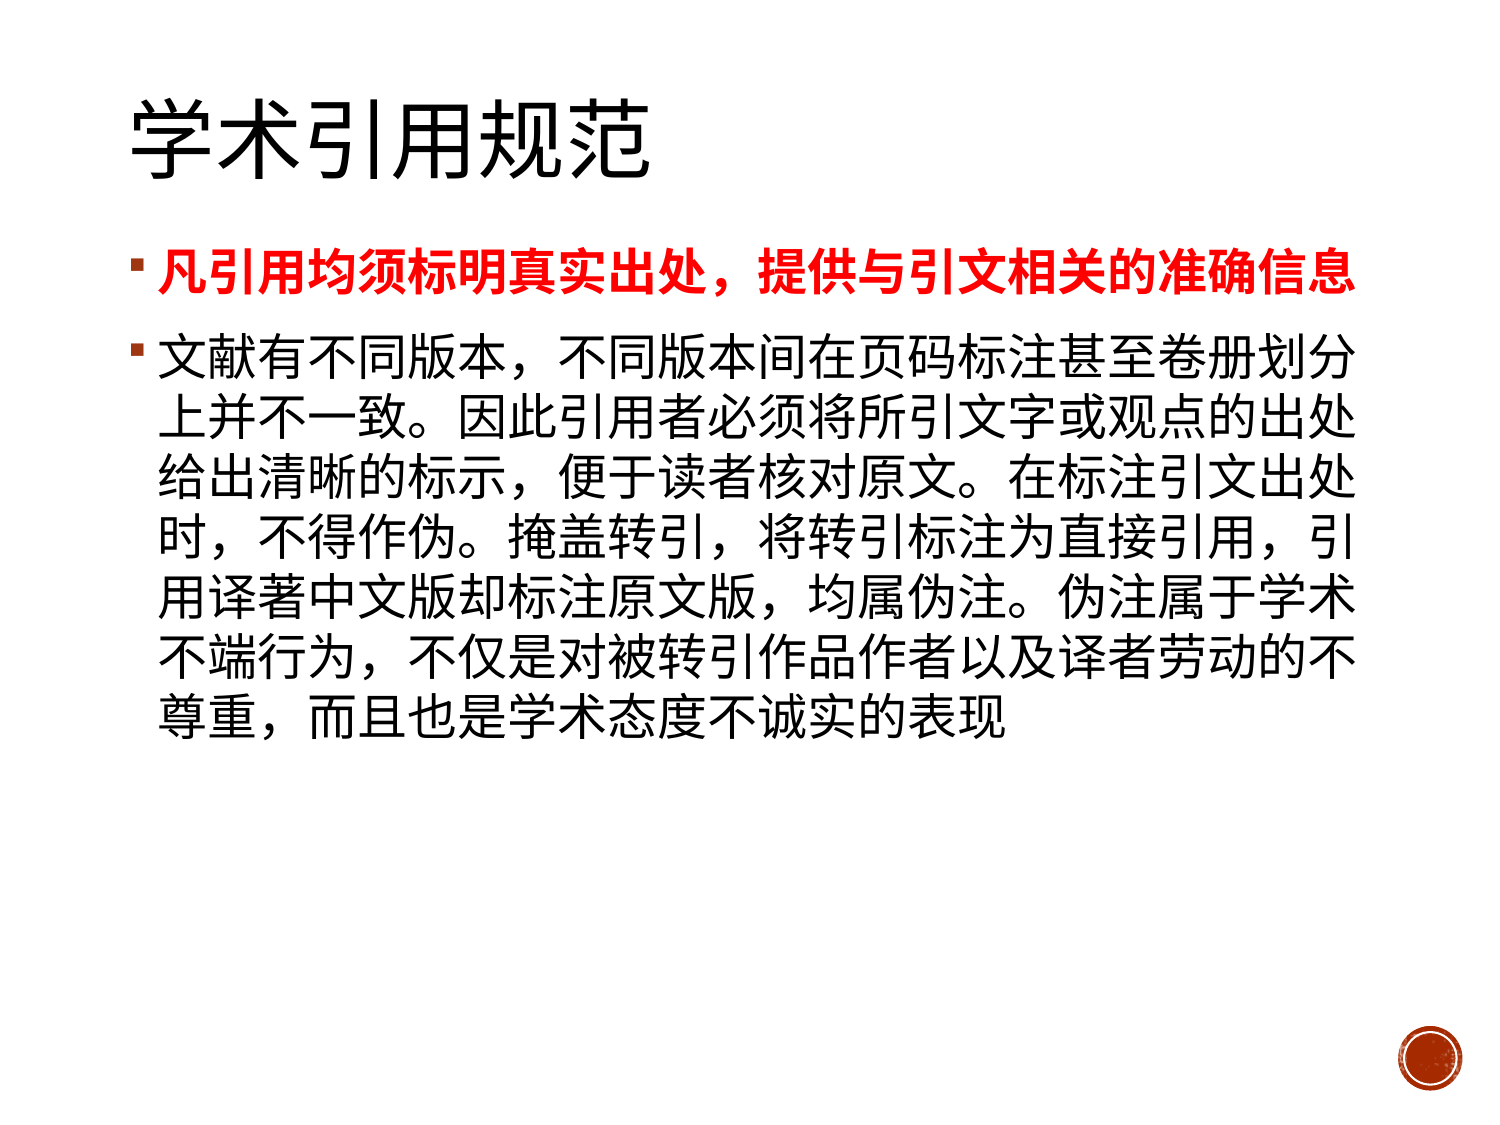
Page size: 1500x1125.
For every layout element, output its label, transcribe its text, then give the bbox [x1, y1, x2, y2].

list 凡引用均须标明真实出处，提供与引文相关的准确信息 文献有不同版本，不同版本间在页码标注甚至卷册划分上并不一致。因此引用者必须将所引文字或观点的出处给出清晰的标示，便于读者核对原文。在标注引文出处时，不得作伪。掩盖转引，将转引标注为直接引用，引用译著中文版却标注原文版，均属伪注。伪注属于学术不端行为，不仅是对被转引作品作者以及译者劳动的不尊重，而且也是学术态度不诚实的表现 [112, 232, 1388, 1013]
title 学术引用规范 [112, 79, 1388, 209]
